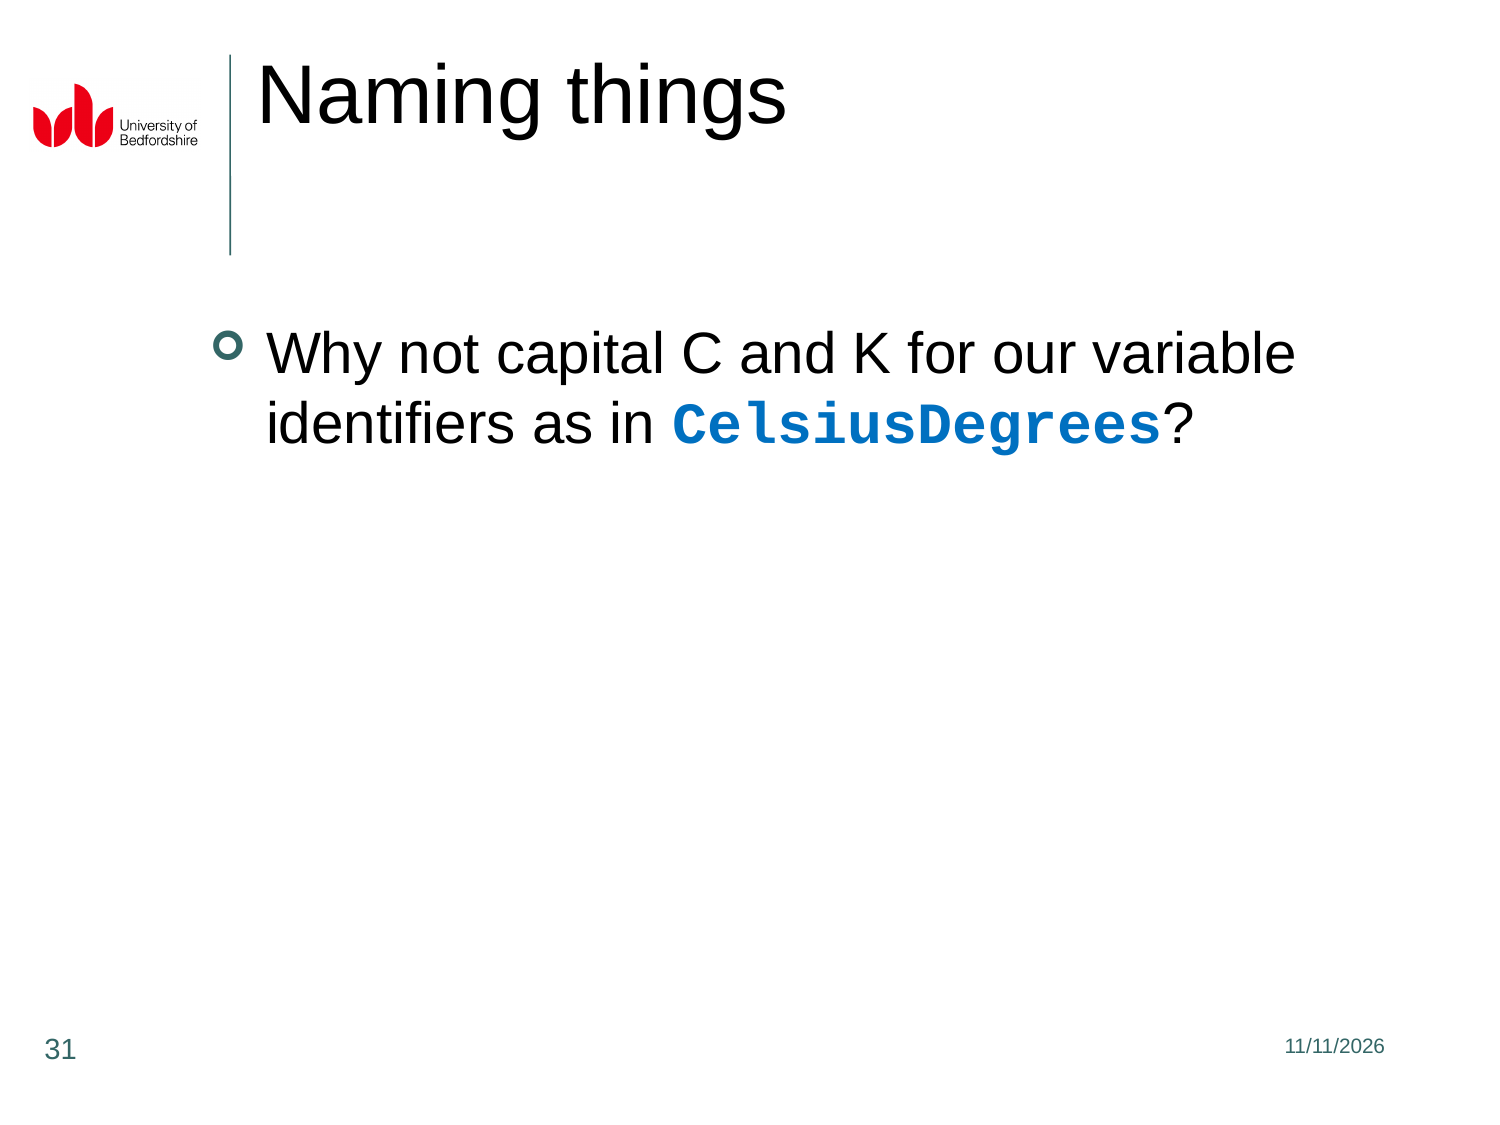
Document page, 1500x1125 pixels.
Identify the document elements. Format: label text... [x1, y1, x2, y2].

slide_number 31 [29, 1023, 242, 1099]
list Why not capital C and K for our variable identifiers as in CelsiusDegrees? [194, 212, 1388, 988]
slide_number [1087, 1025, 1400, 1100]
text_box Naming things [242, 30, 1305, 150]
picture [29, 78, 201, 152]
